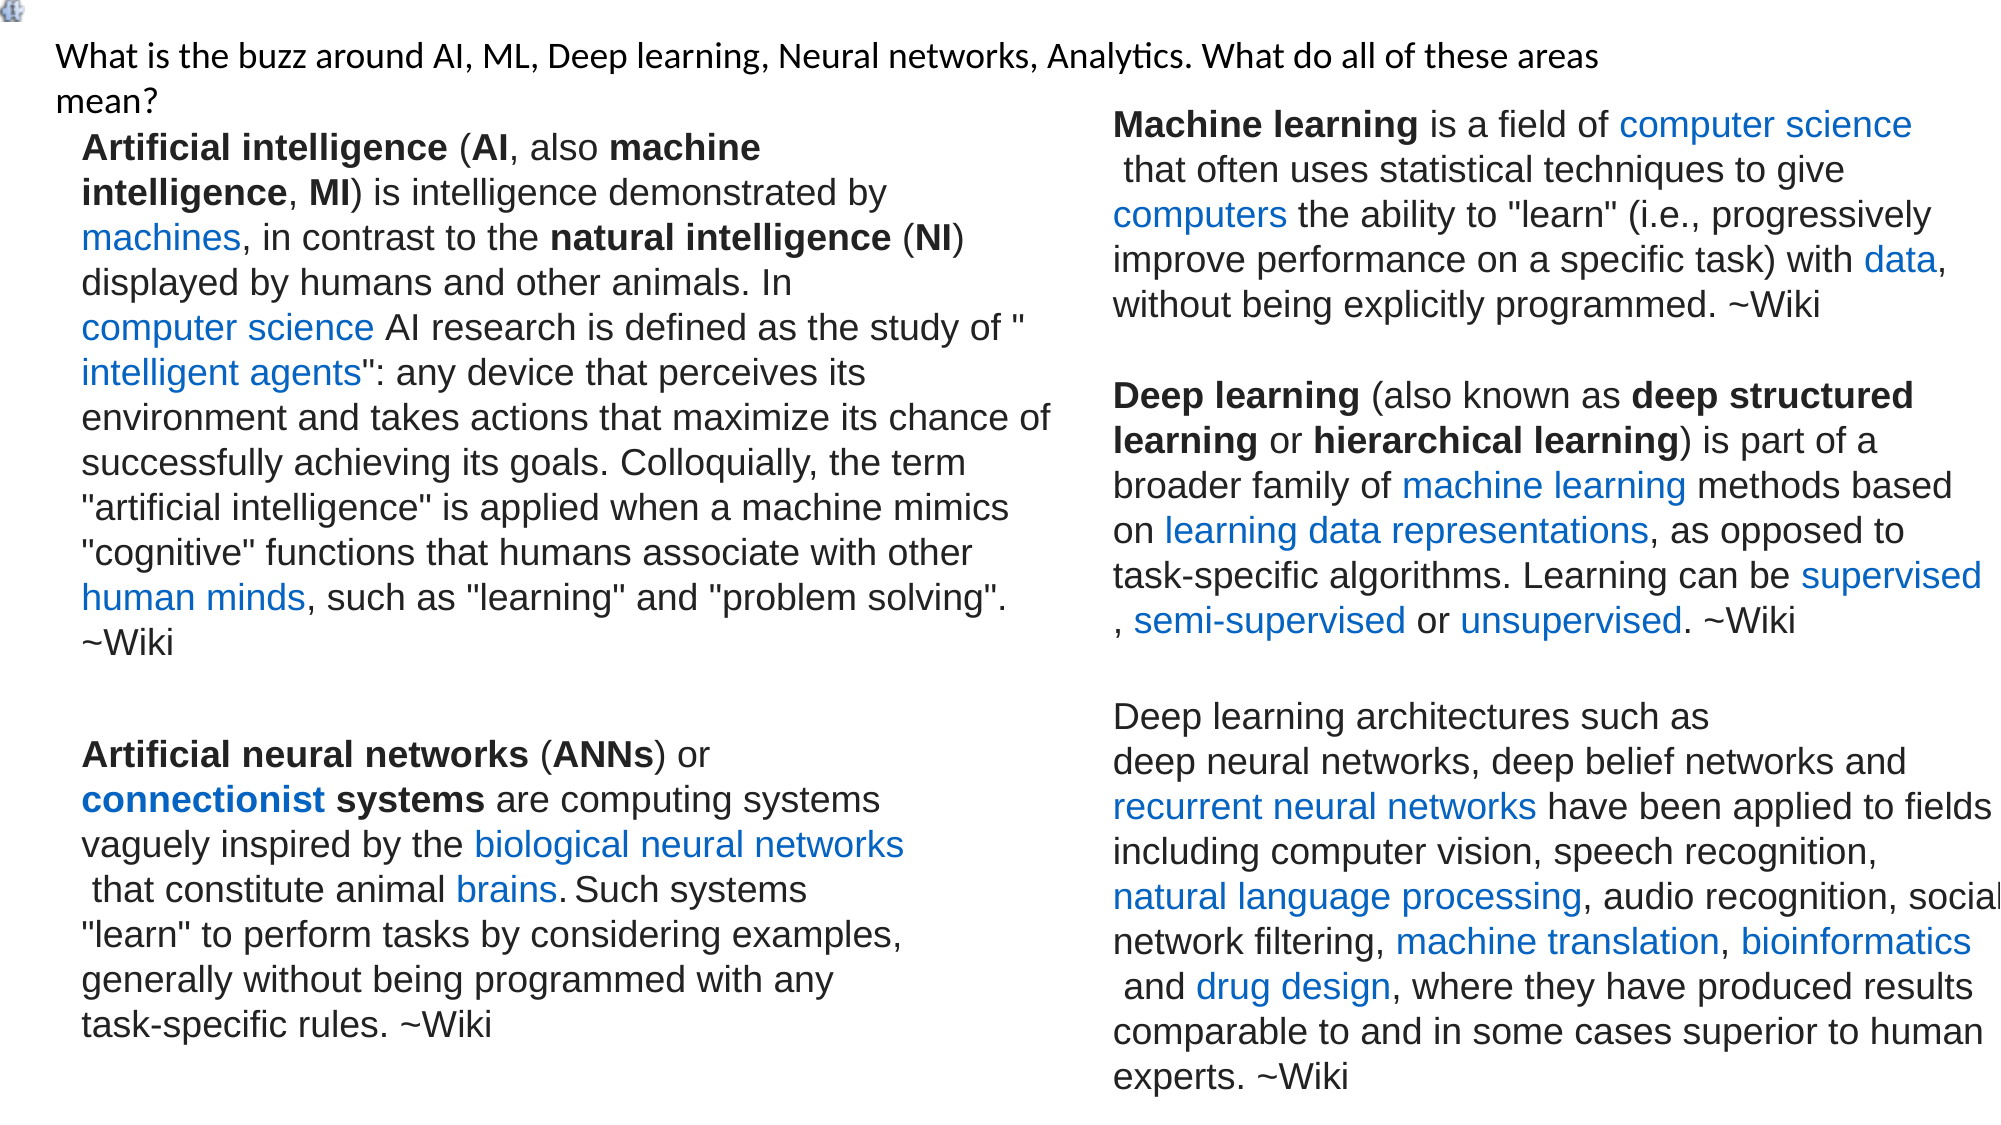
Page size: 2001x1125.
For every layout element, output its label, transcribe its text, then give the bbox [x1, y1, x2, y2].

text_box Machine learning is a field of computer science that often uses statistical techniques to give computers the ability to "learn" (i.e., progressively improve performance on a specific task) with data, without being explicitly programmed. ~Wiki [1098, 92, 1965, 333]
text_box Artificial intelligence (AI, also machine intelligence, MI) is intelligence demonstrated by machines, in contrast to the natural intelligence (NI) displayed by humans and other animals. In computer science AI research is defined as the study of "intelligent agents": any device that perceives its environment and takes actions that maximize its chance of successfully achieving its goals. Colloquially, the term "artificial intelligence" is applied when a machine mimics "cognitive" functions that humans associate with other human minds, such as "learning" and "problem solving". ~Wiki [66, 116, 1067, 671]
text_box Artificial neural networks (ANNs) or connectionist systems are computing systems vaguely inspired by the biological neural networks that constitute animal brains. Such systems "learn" to perform tasks by considering examples, generally without being programmed with any task-specific rules. ~Wiki [66, 723, 934, 1053]
text_box Deep learning (also known as deep structured learning or hierarchical learning) is part of a broader family of machine learning methods based on learning data representations, as opposed to task-specific algorithms. Learning can be supervised, semi-supervised or unsupervised. ~Wiki [1098, 363, 2000, 649]
text_box What is the buzz around AI, ML, Deep learning, Neural networks, Analytics. What do all of these areas mean? [40, 24, 1621, 129]
text_box Deep learning architectures such as deep neural networks, deep belief networks and recurrent neural networks have been applied to fields including computer vision, speech recognition, natural language processing, audio recognition, social network filtering, machine translation, bioinformatics and drug design, where they have produced results comparable to and in some cases superior to human experts. ~Wiki [1098, 685, 2000, 1105]
picture [0, 0, 25, 22]
